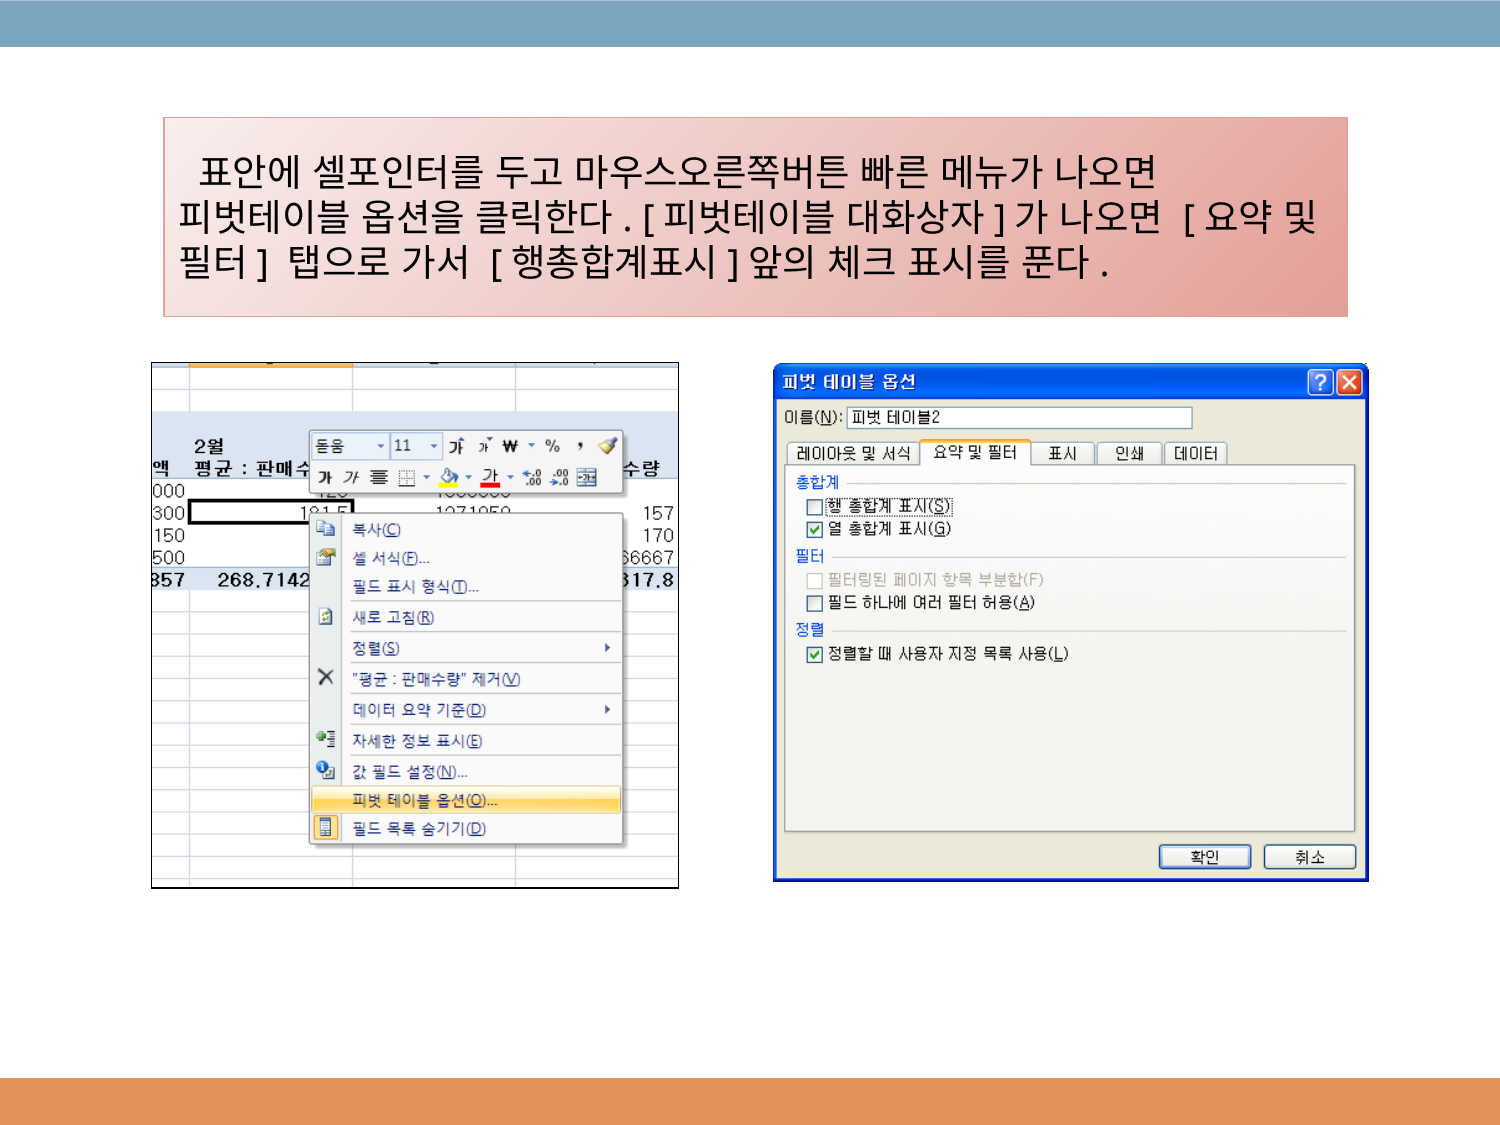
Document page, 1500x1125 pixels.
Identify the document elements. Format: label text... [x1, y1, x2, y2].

text_box 표안에 셀포인터를 두고 마우스오른쪽버튼 빠른 메뉴가 나오면 피벗테이블 옵션을 클릭한다. [피벗테이블 대화상자]가 나오면 [요약 및 필터] 탭으로 가서 [행총합계표시]앞의 체크 표시를 푼다. [163, 117, 1348, 317]
picture [773, 363, 1369, 882]
picture [152, 363, 678, 888]
